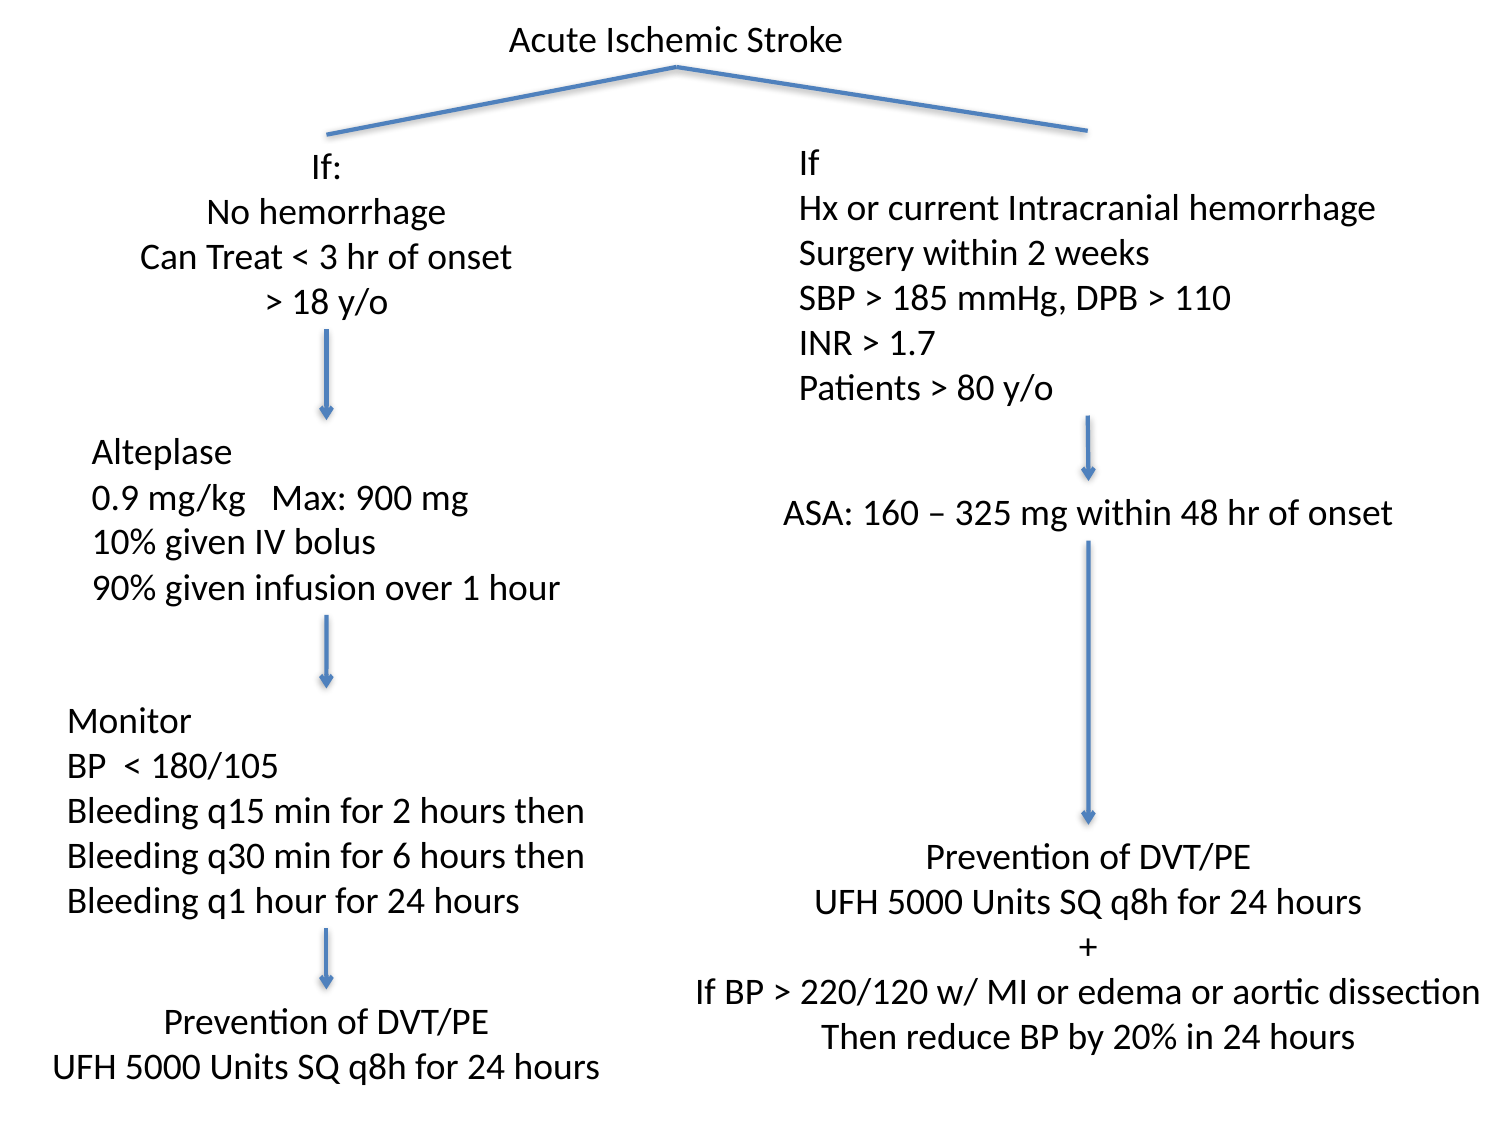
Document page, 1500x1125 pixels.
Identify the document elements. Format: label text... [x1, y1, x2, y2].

text_box If: No hemorrhage Can Treat < 3 hr of onset > 18 y/o [125, 134, 528, 330]
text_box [326, 67, 675, 135]
text_box Alteplase 0.9 mg/kg Max: 900 mg 10% given IV bolus 90% given infusion over 1 hour [76, 420, 577, 615]
text_box Monitor BP < 180/105 Bleeding q15 min for 2 hours then Bleeding q30 min for 6 hours then Bleeding q1 hour for 24 hours [52, 688, 601, 929]
text_box Prevention of DVT/PE UFH 5000 Units SQ q8h for 24 hours + If BP > 220/120 w/ MI or edema or aortic dissection Then reduce BP by 20% in 24 hours [680, 824, 1497, 1065]
text_box Acute Ischemic Stroke [494, 7, 859, 66]
text_box Prevention of DVT/PE UFH 5000 Units SQ q8h for 24 hours [37, 989, 616, 1095]
text_box If Hx or current Intracranial hemorrhage Surgery within 2 weeks SBP > 185 mmHg, DPB > 110 INR > 1.7 Patients > 80 y/o [783, 130, 1392, 416]
text_box ASA: 160 – 325 mg within 48 hr of onset [768, 480, 1409, 541]
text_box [676, 67, 1089, 131]
